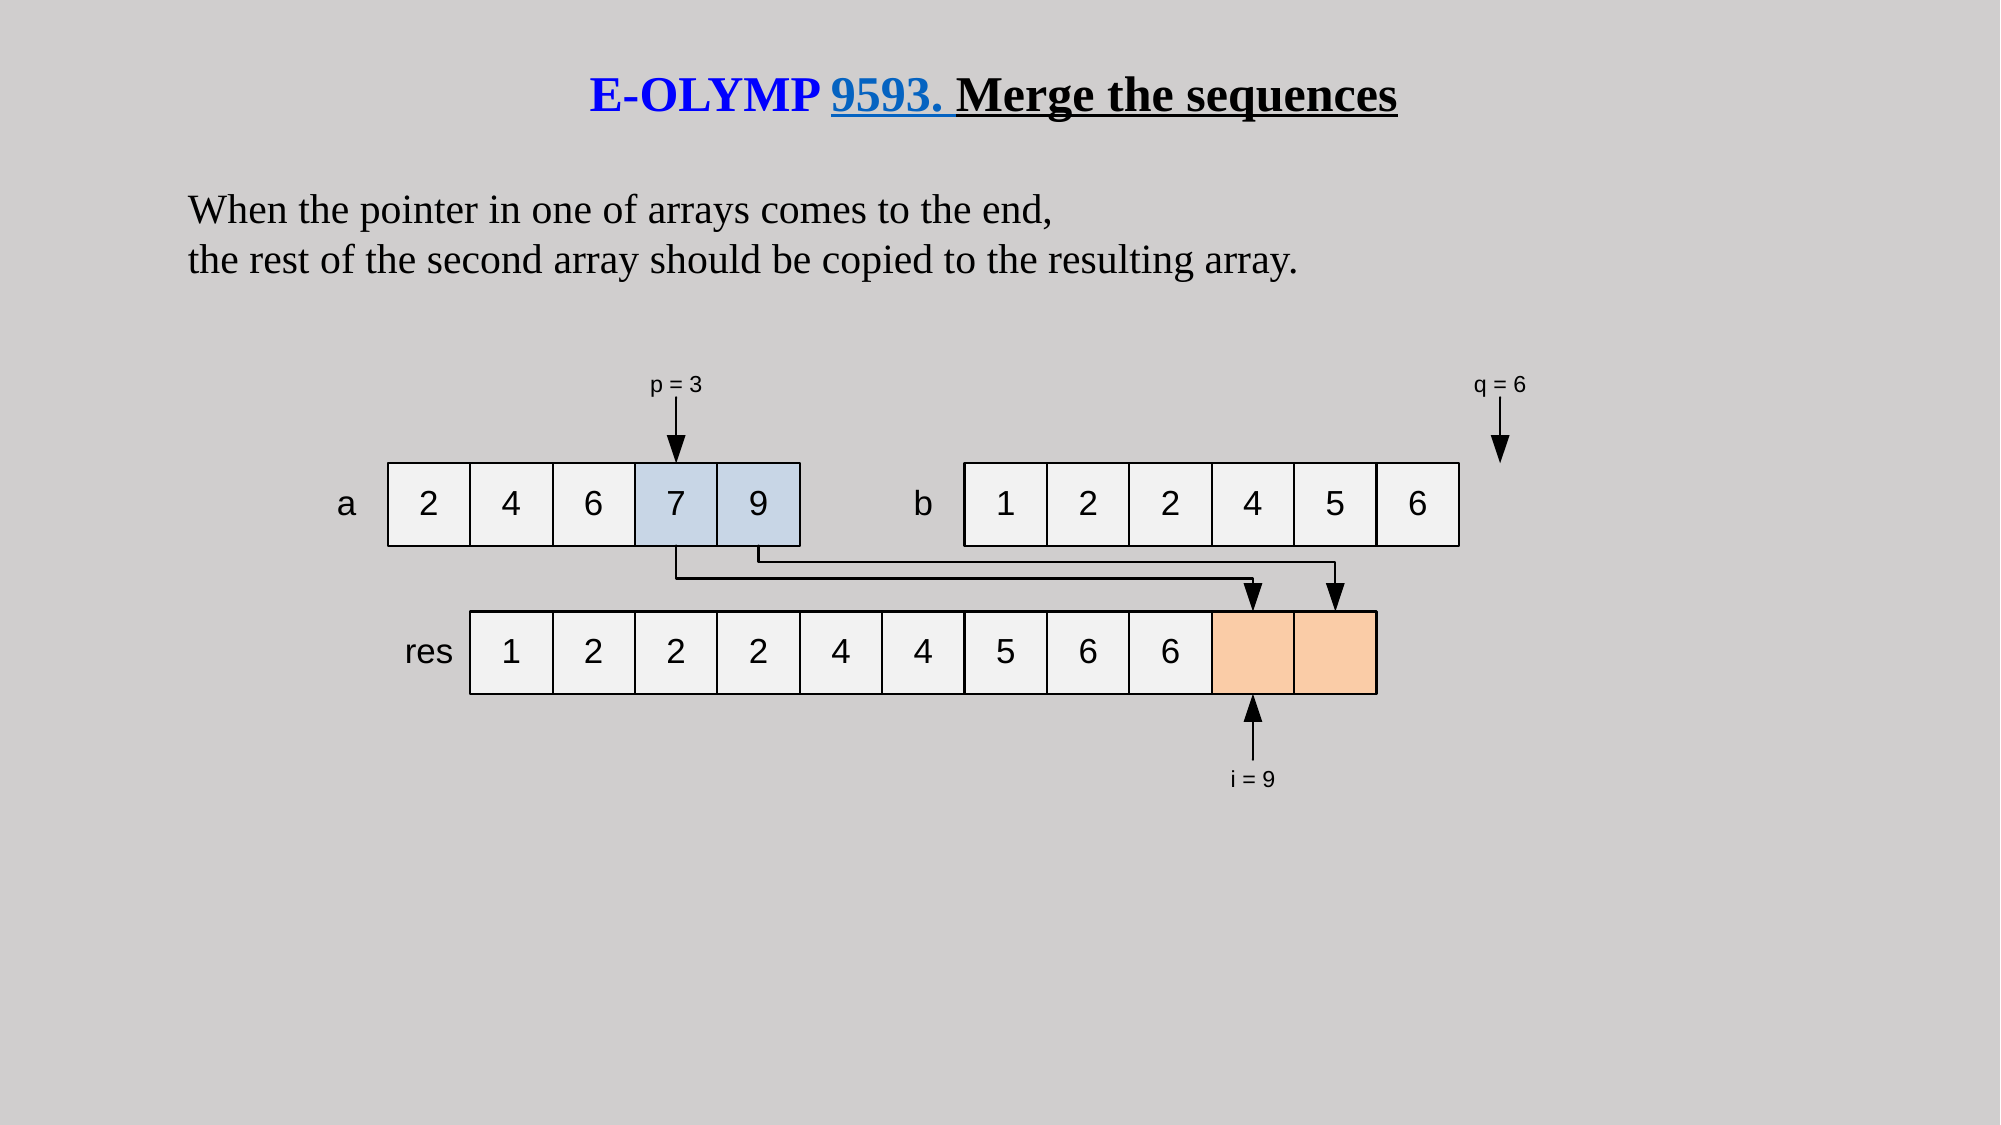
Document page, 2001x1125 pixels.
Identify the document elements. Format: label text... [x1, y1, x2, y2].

subtitle When the pointer in one of arrays comes to the end, the rest of the second array should be copied to the resulting array. [172, 174, 1954, 319]
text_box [299, 359, 1547, 807]
title E-OLYMP 9593. Merge the sequences [249, 18, 1750, 130]
